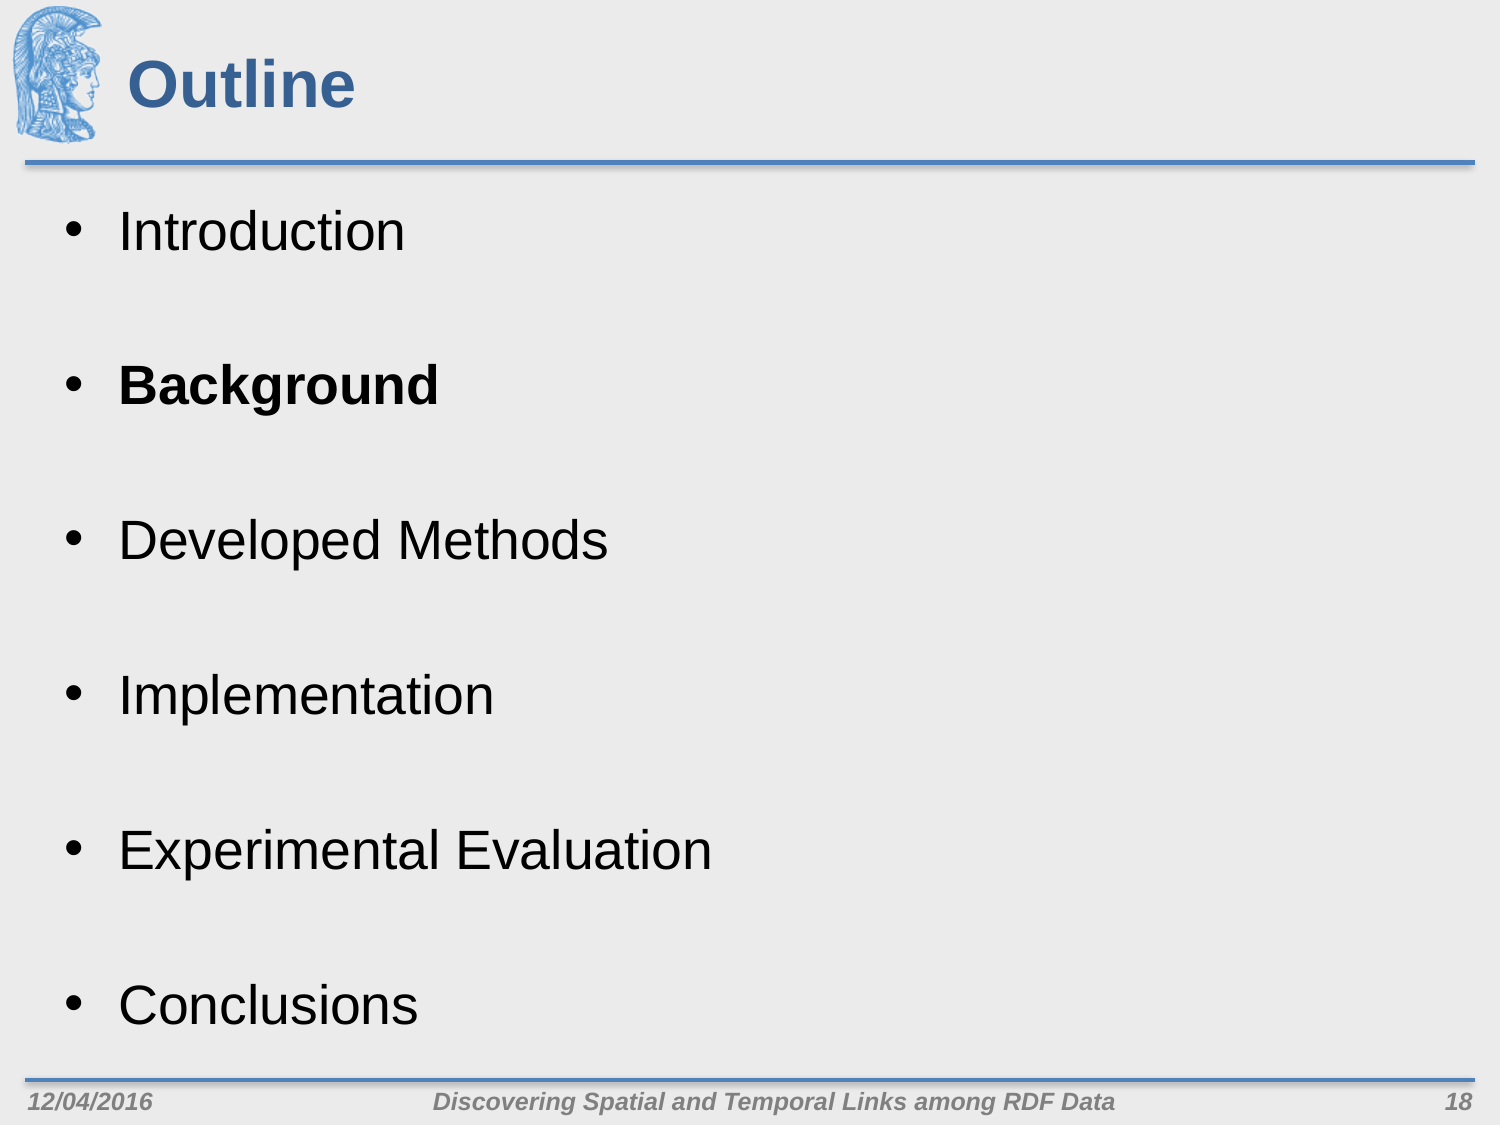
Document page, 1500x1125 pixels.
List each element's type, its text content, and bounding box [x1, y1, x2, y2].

title Outline [112, 6, 1475, 157]
footer Discovering Spatial and Temporal Links among RDF Data [225, 1077, 1325, 1125]
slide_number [12, 1077, 188, 1125]
picture [12, 6, 102, 144]
list Introduction Background Developed Methods Implementation Experimental Evaluation Conclusions [50, 187, 1450, 1050]
slide_number 18 [1394, 1077, 1488, 1125]
